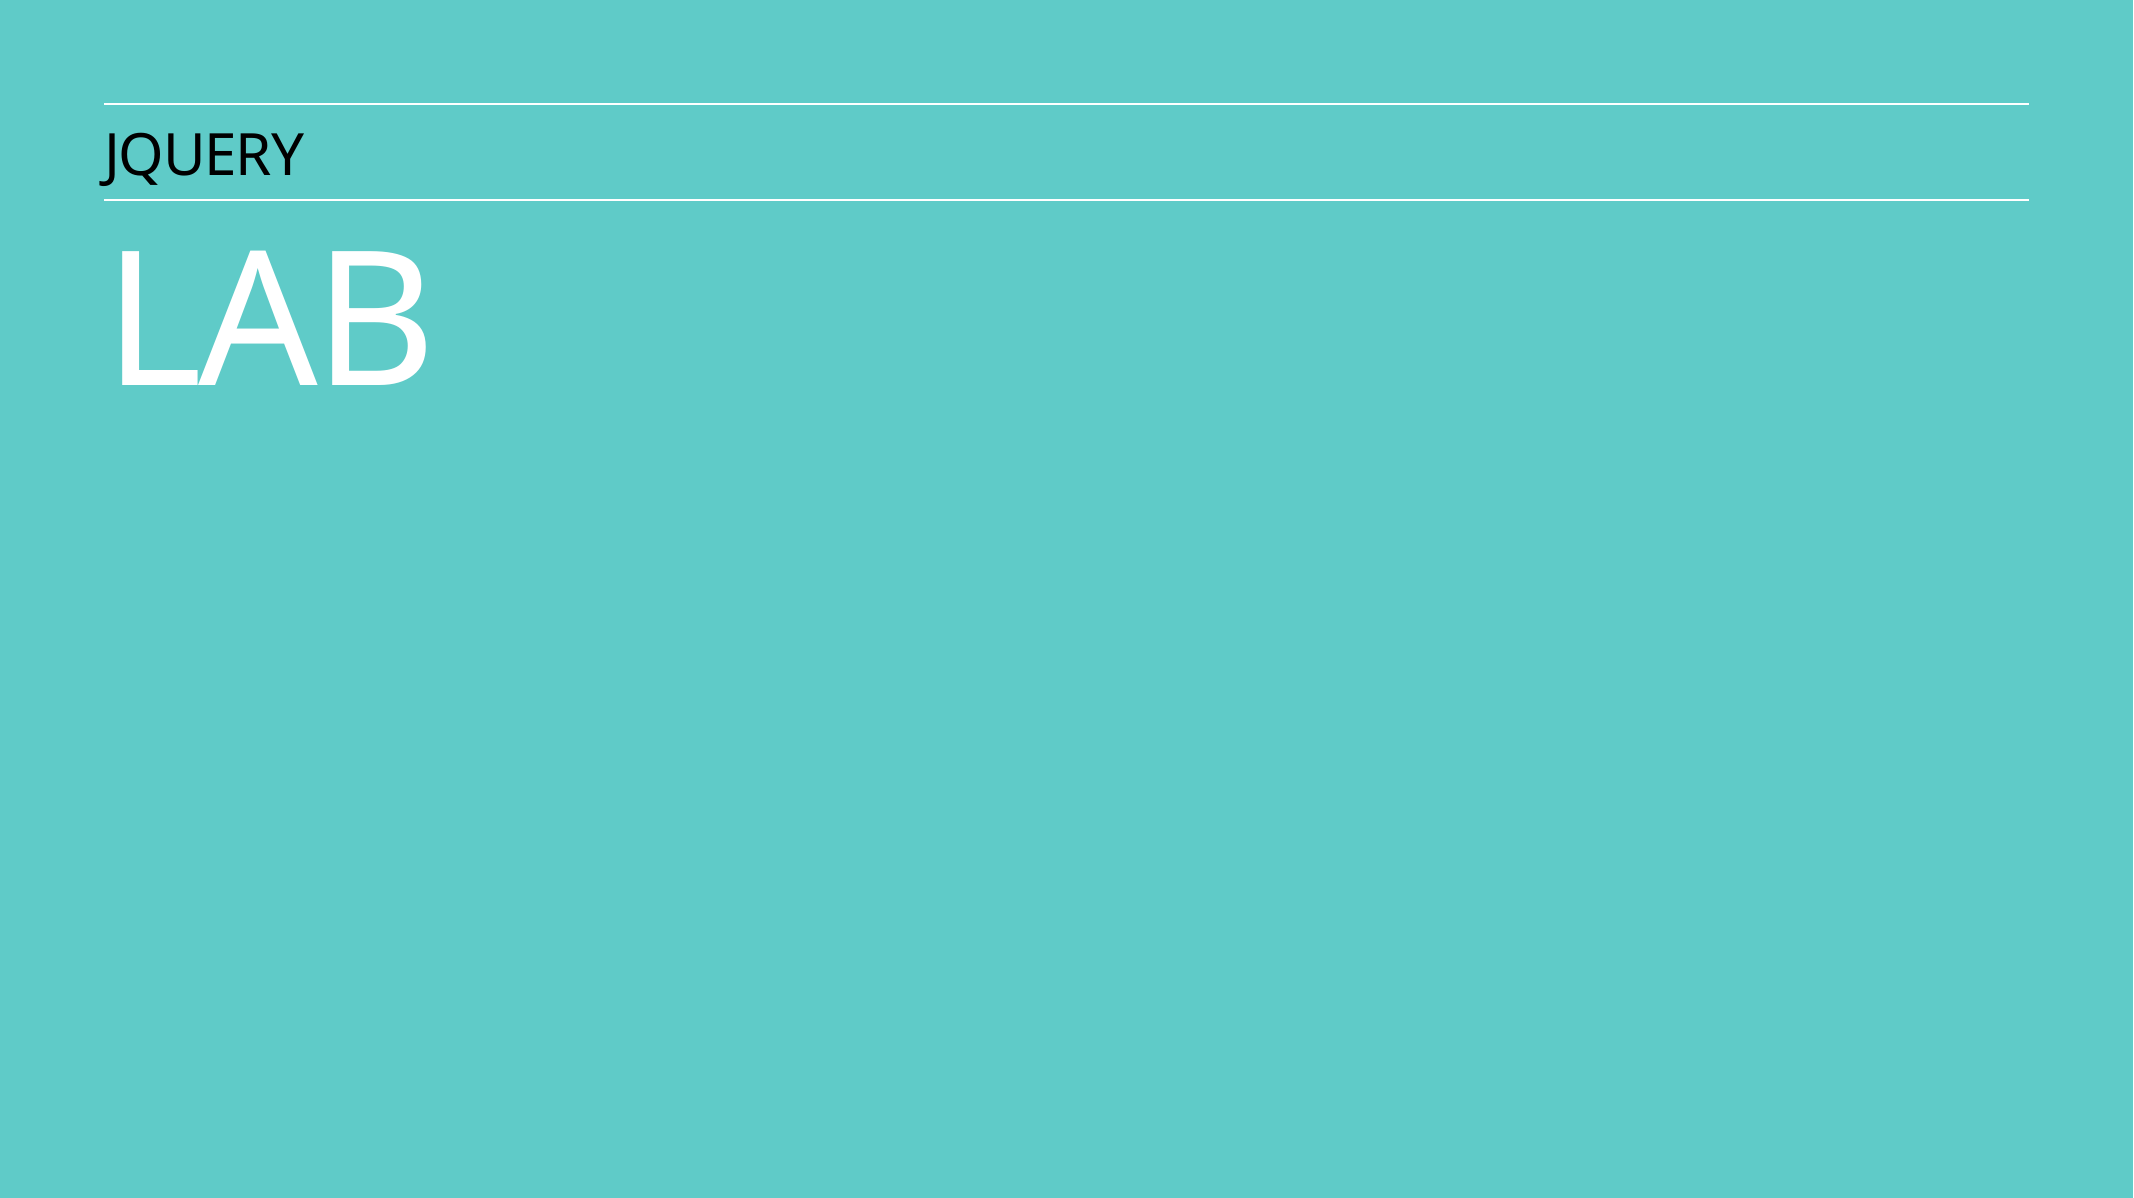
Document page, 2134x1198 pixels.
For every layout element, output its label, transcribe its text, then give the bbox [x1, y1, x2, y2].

text_box lab [104, 268, 2030, 416]
text_box JQuery [104, 120, 1371, 188]
